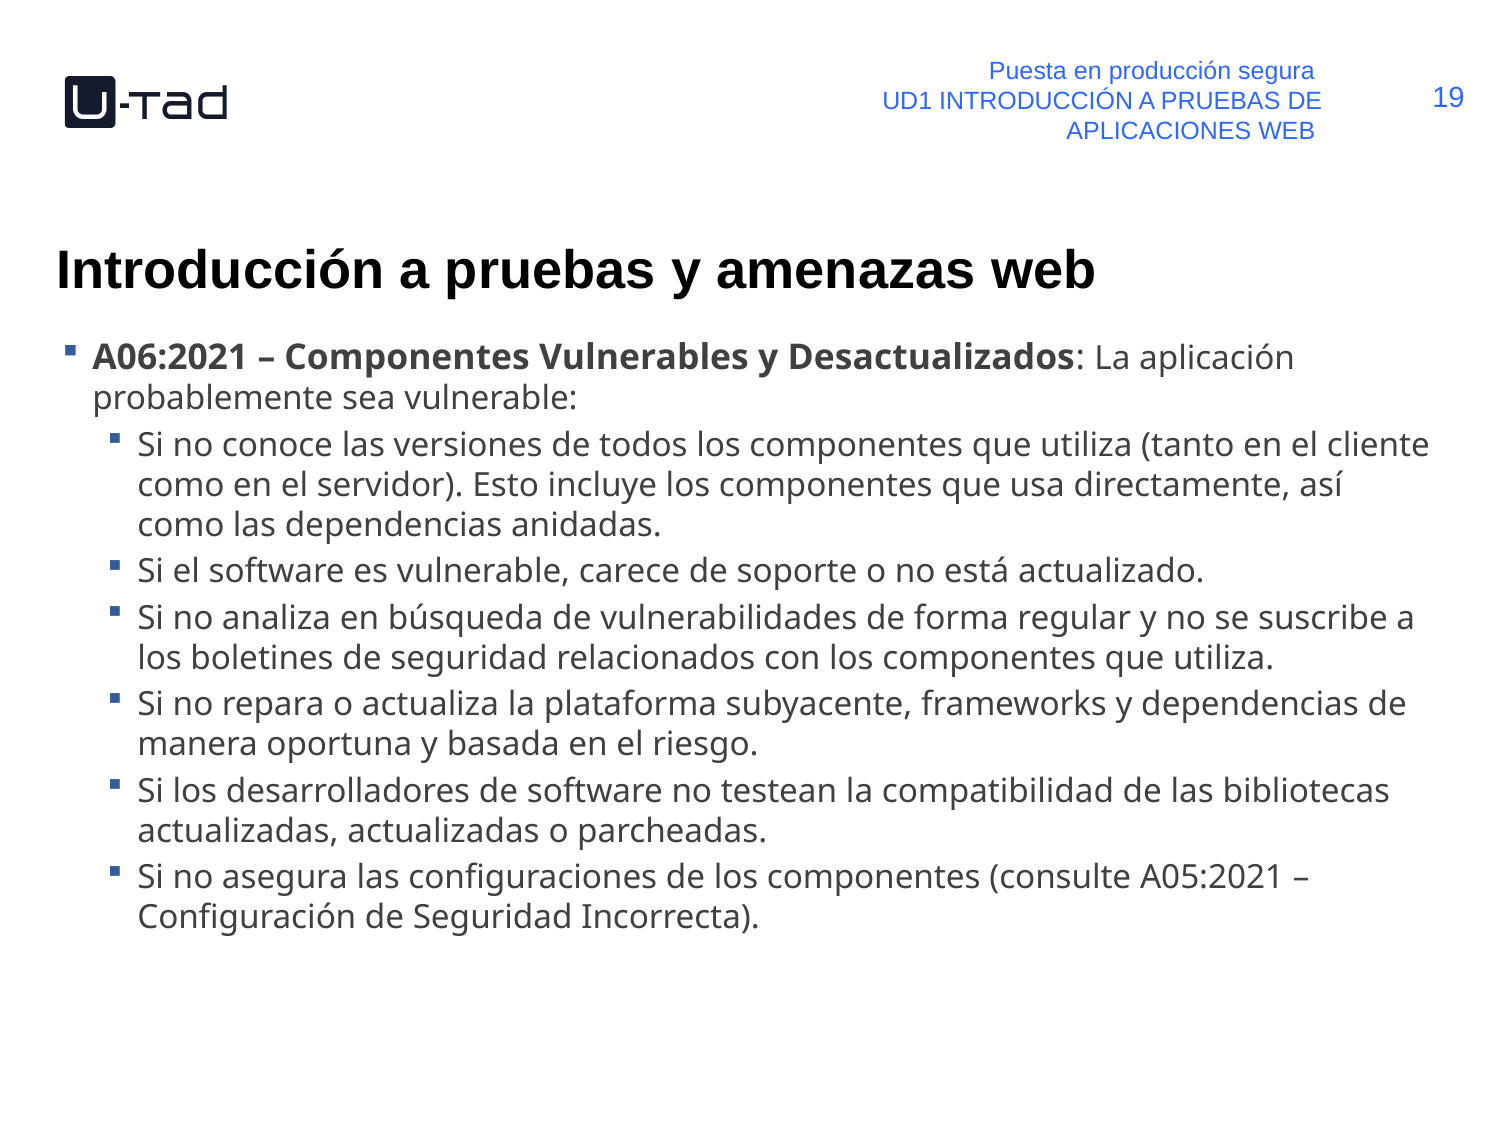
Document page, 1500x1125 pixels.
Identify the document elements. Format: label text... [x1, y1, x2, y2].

list A06:2021 – Componentes Vulnerables y Desactualizados: La aplicación probablemente sea vulnerable: Si no conoce las versiones de todos los componentes que utiliza (tanto en el cliente como en el servidor). Esto incluye los componentes que usa directamente, así como las dependencias anidadas. Si el software es vulnerable, carece de soporte o no está actualizado. Si no analiza en búsqueda de vulnerabilidades de forma regular y no se suscribe a los boletines de seguridad relacionados con los componentes que utiliza. Si no repara o actualiza la plataforma subyacente, frameworks y dependencias de manera oportuna y basada en el riesgo. Si los desarrolladores de software no testean la compatibilidad de las bibliotecas actualizadas, actualizadas o parcheadas. Si no asegura las configuraciones de los componentes (consulte A05:2021 – Configuración de Seguridad Incorrecta). [39, 326, 1452, 1012]
footer Puesta en producción segura UD1 INTRODUCCIÓN A PRUEBAS DE APLICACIONES WEB [747, 78, 1338, 128]
title Introducción a pruebas y amenazas web [41, 208, 1453, 327]
